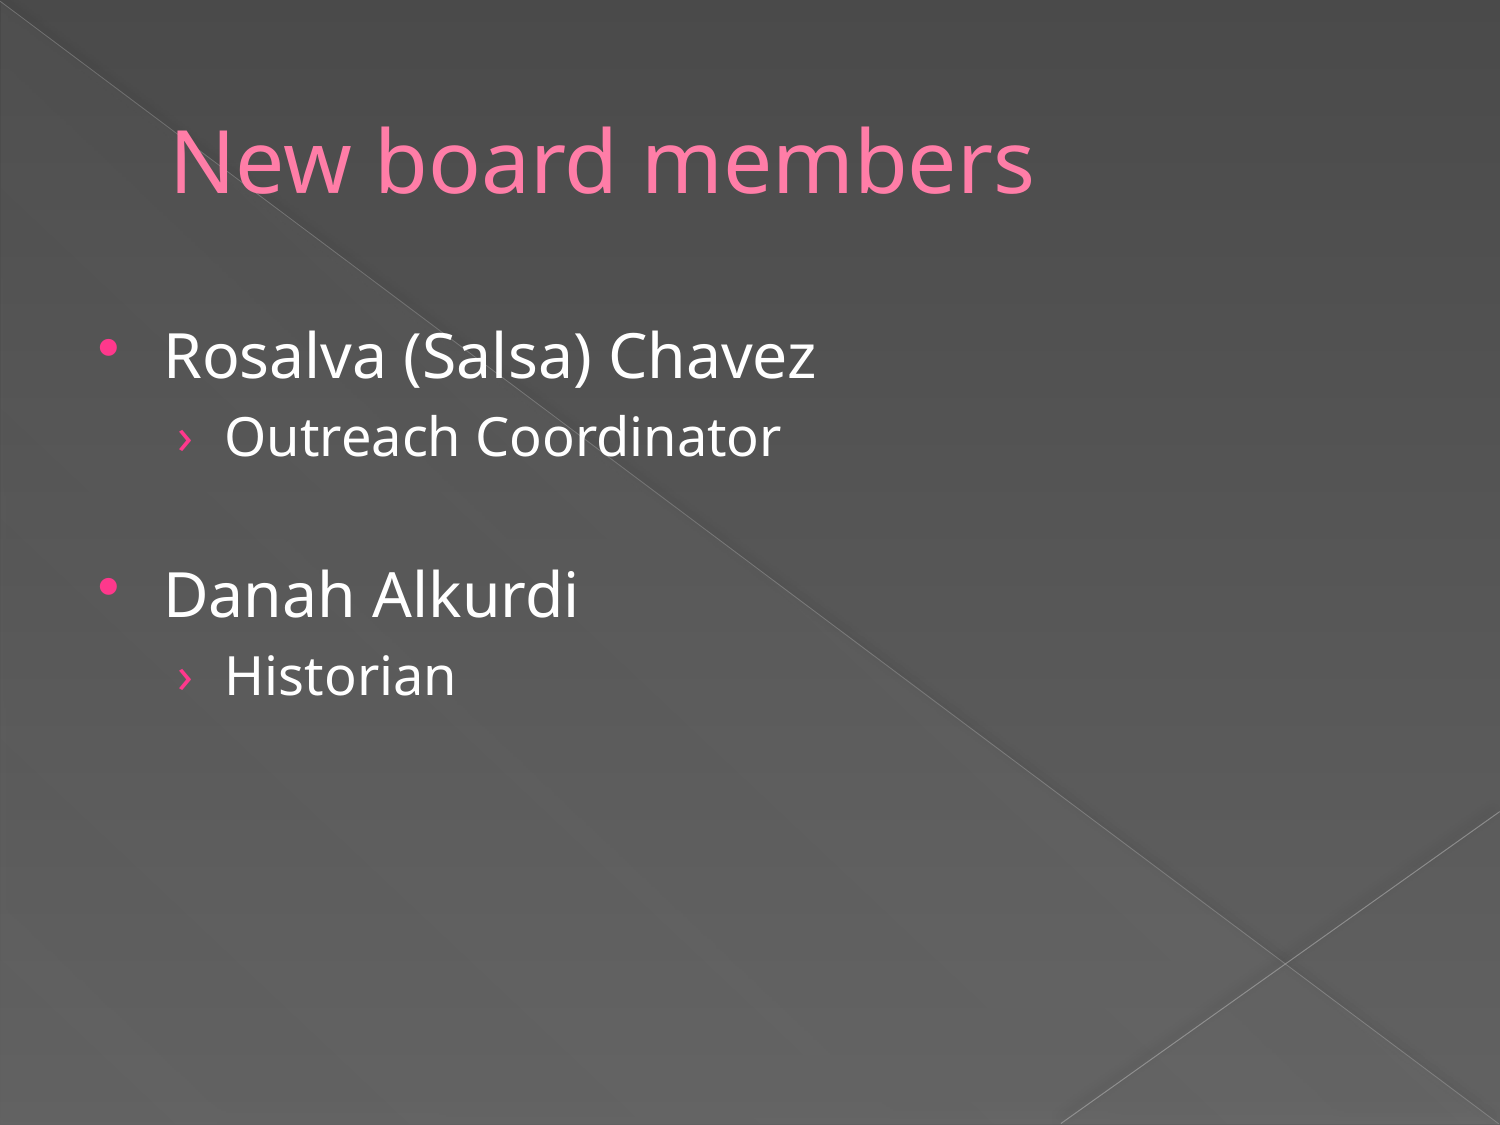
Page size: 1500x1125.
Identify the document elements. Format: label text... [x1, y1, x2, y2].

title New board members [75, 43, 1425, 274]
list Rosalva (Salsa) Chavez Outreach Coordinator Danah Alkurdi Historian [75, 308, 1425, 1059]
